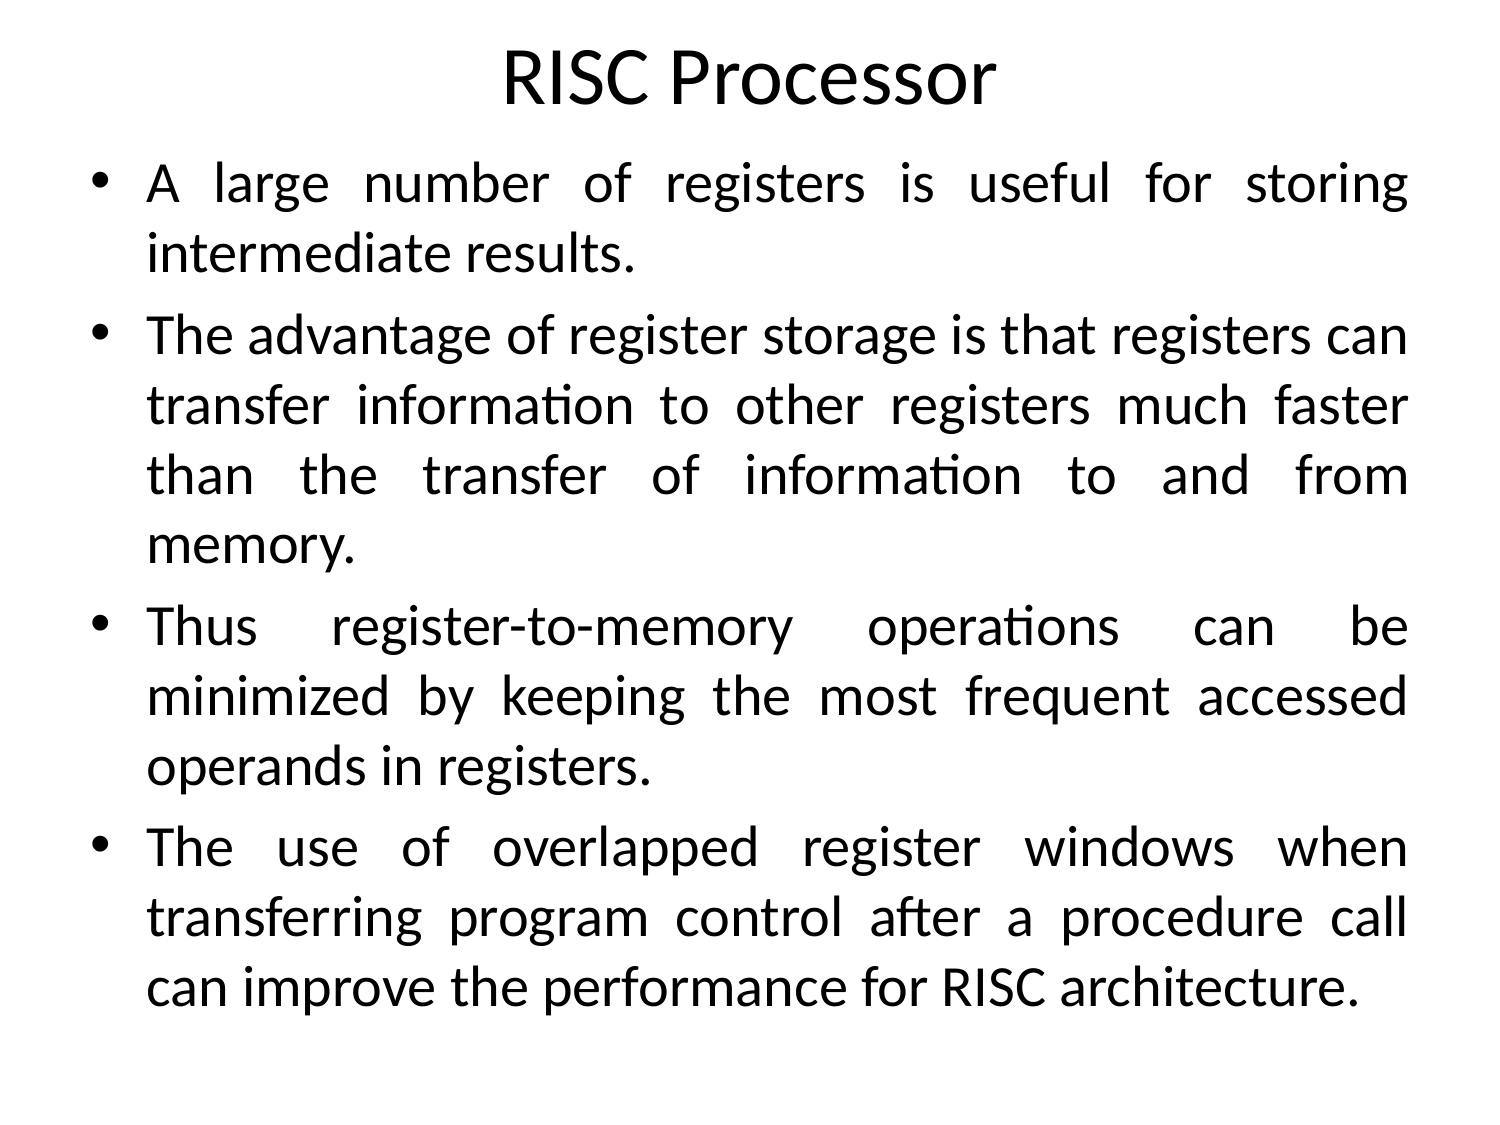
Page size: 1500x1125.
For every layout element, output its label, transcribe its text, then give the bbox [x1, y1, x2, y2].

list A large number of registers is useful for storing intermediate results. The advantage of register storage is that registers can transfer information to other registers much faster than the transfer of information to and from memory. Thus register-to-memory operations can be minimized by keeping the most frequent accessed operands in registers. The use of overlapped register windows when transferring program control after a procedure call can improve the performance for RISC architecture. [75, 137, 1425, 1083]
title RISC Processor [75, 19, 1425, 124]
